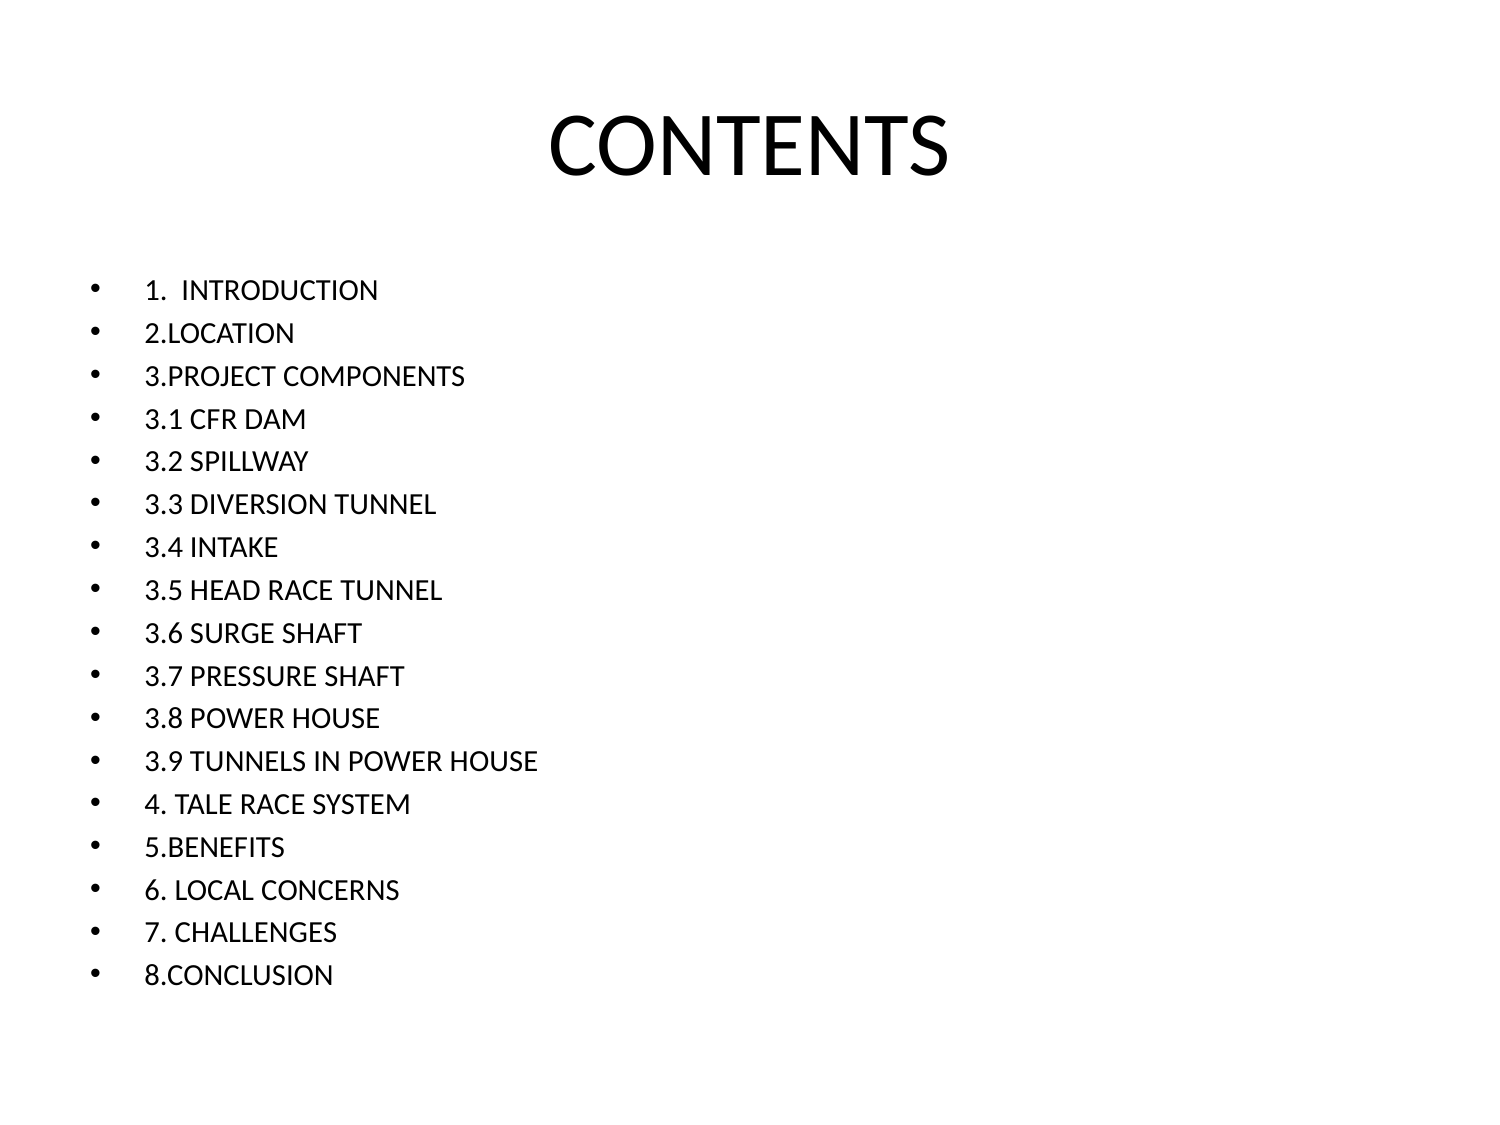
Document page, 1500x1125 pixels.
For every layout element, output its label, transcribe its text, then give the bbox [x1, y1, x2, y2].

title CONTENTS [75, 45, 1425, 233]
list 1. INTRODUCTION 2.LOCATION 3.PROJECT COMPONENTS 3.1 CFR DAM 3.2 SPILLWAY 3.3 DIVERSION TUNNEL 3.4 INTAKE 3.5 HEAD RACE TUNNEL 3.6 SURGE SHAFT 3.7 PRESSURE SHAFT 3.8 POWER HOUSE 3.9 TUNNELS IN POWER HOUSE 4. TALE RACE SYSTEM 5.BENEFITS 6. LOCAL CONCERNS 7. CHALLENGES 8.CONCLUSION [75, 262, 1425, 1005]
